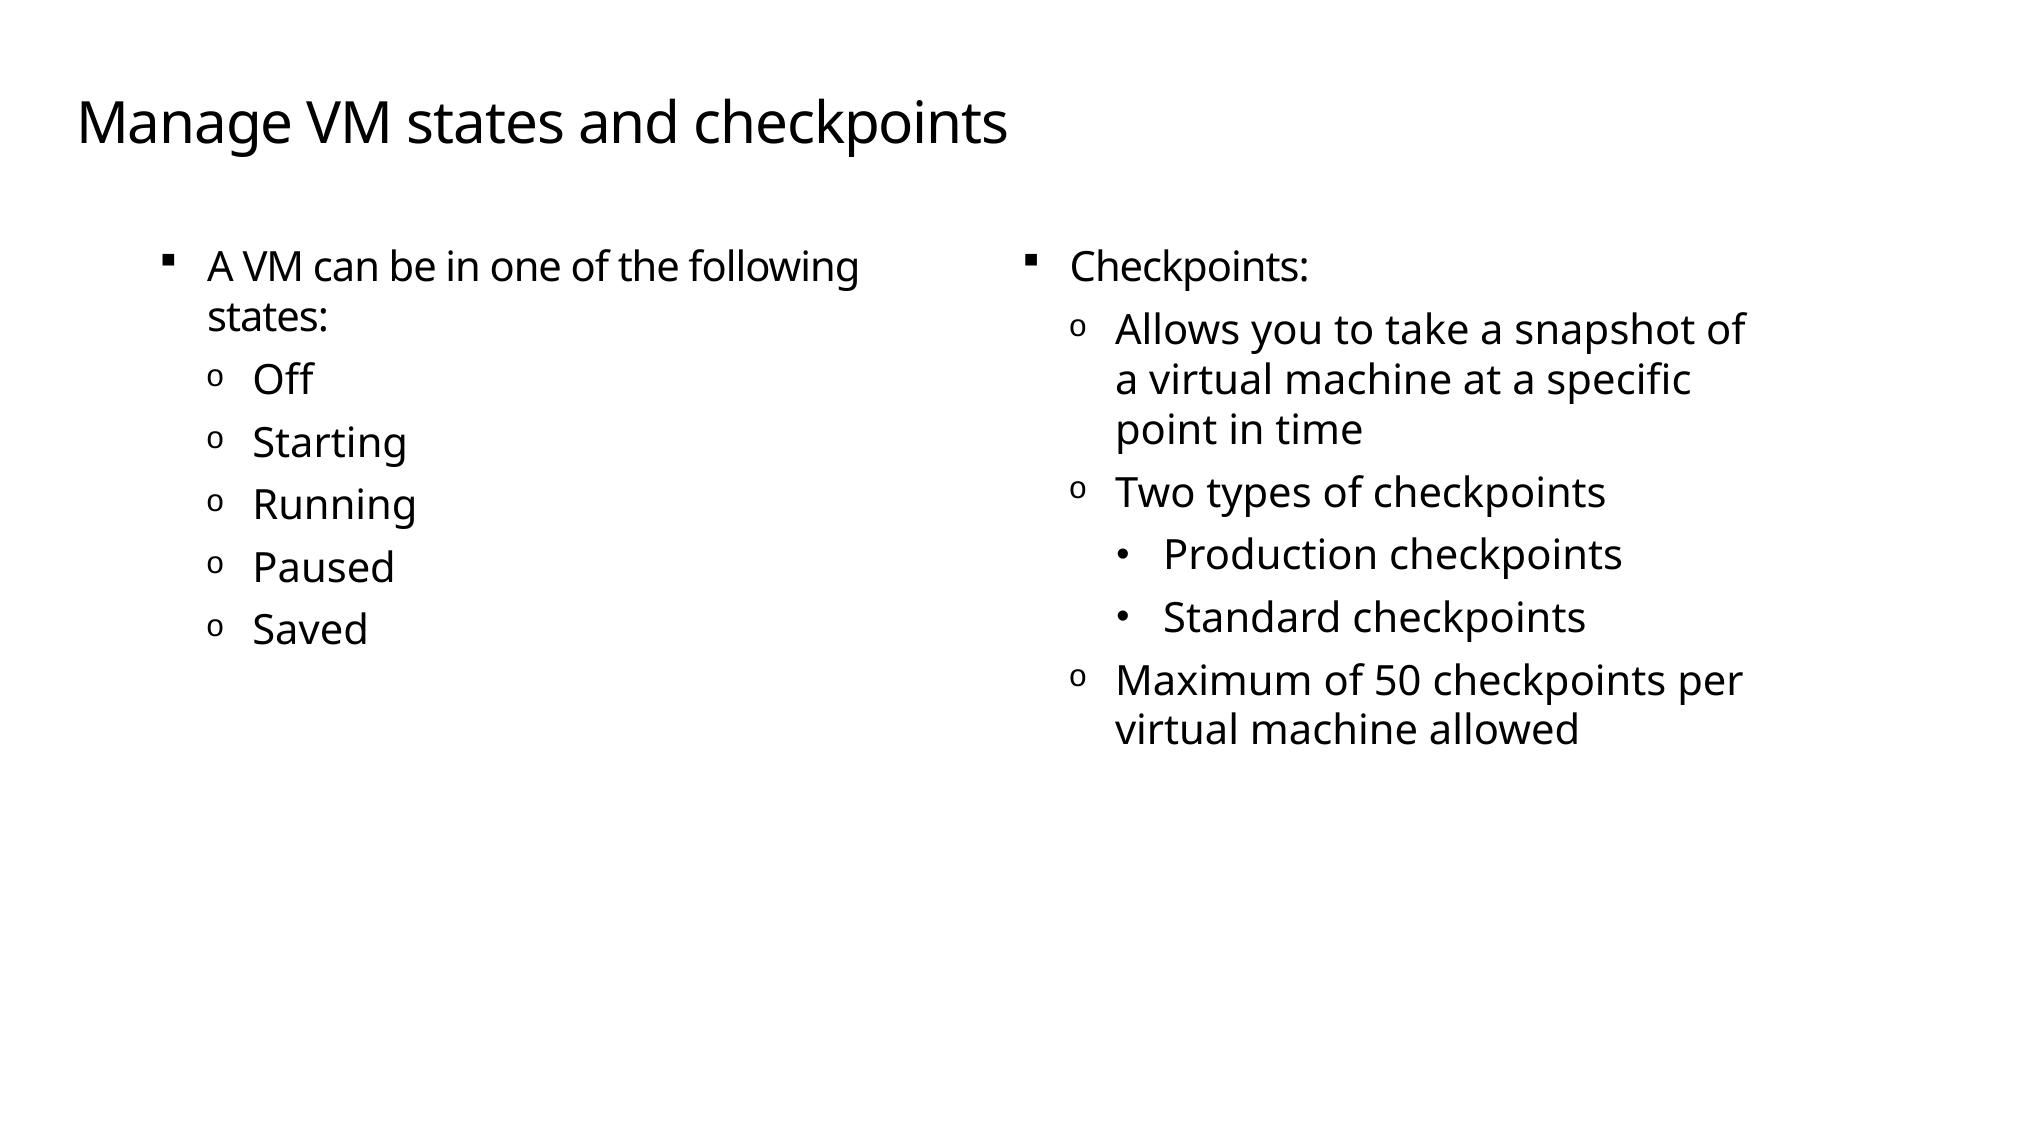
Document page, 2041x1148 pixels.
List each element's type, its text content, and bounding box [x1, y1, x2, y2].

list A VM can be in one of the following states: Off Starting Running Paused Saved [159, 240, 927, 1074]
text_box Checkpoints: Allows you to take a snapshot of a virtual machine at a specific point in time Two types of checkpoints Production checkpoints Standard checkpoints Maximum of 50 checkpoints per virtual machine allowed [1022, 240, 1790, 1074]
title Manage VM states and checkpoints [76, 93, 1968, 161]
